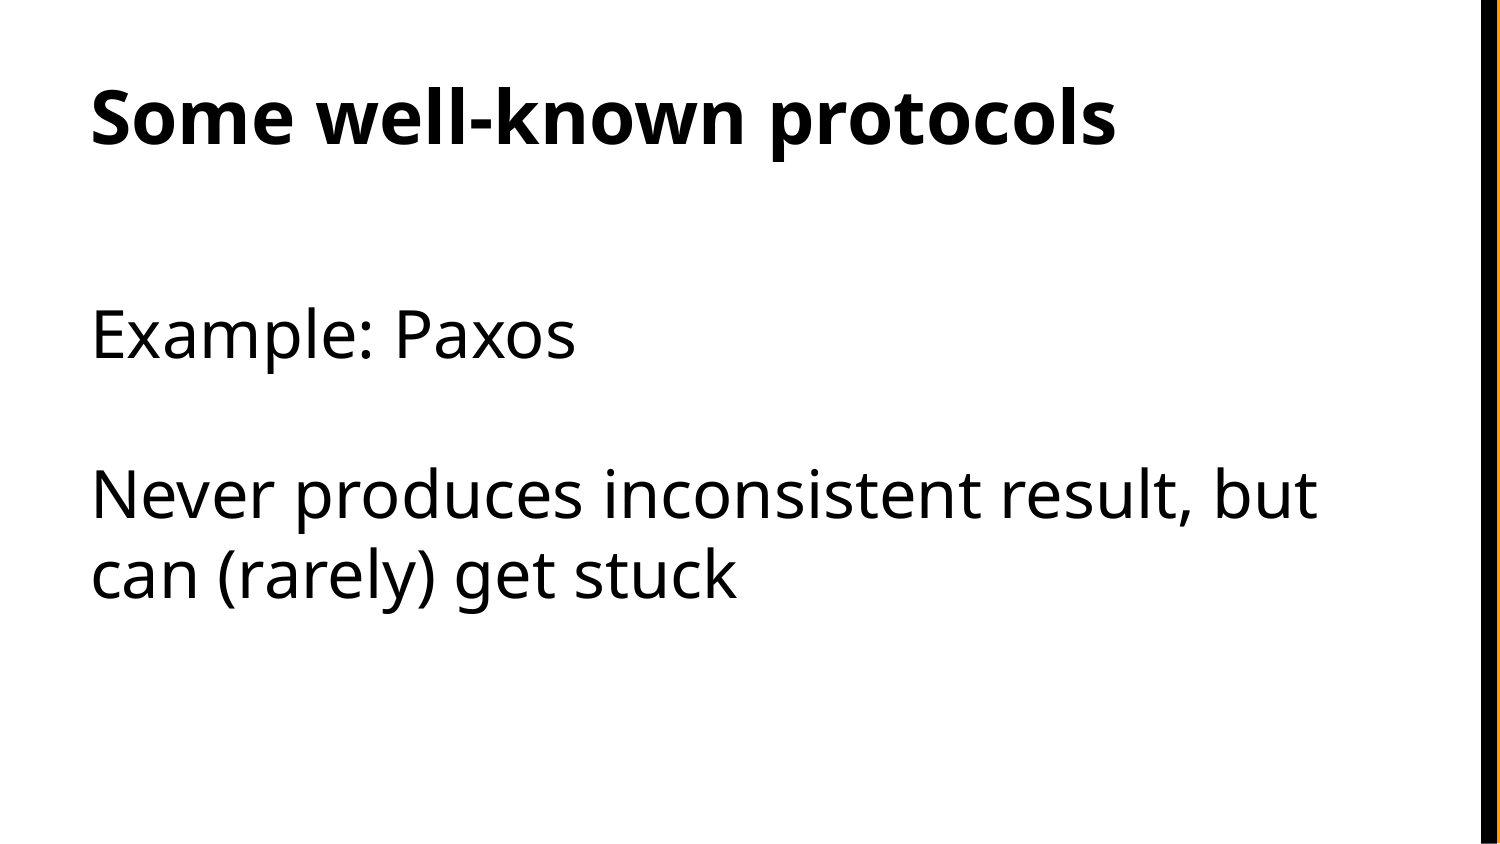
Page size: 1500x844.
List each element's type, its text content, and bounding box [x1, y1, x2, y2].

list Example: Paxos Never produces inconsistent result, but can (rarely) get stuck [75, 196, 1425, 808]
title Some well-known protocols [75, 33, 1425, 175]
